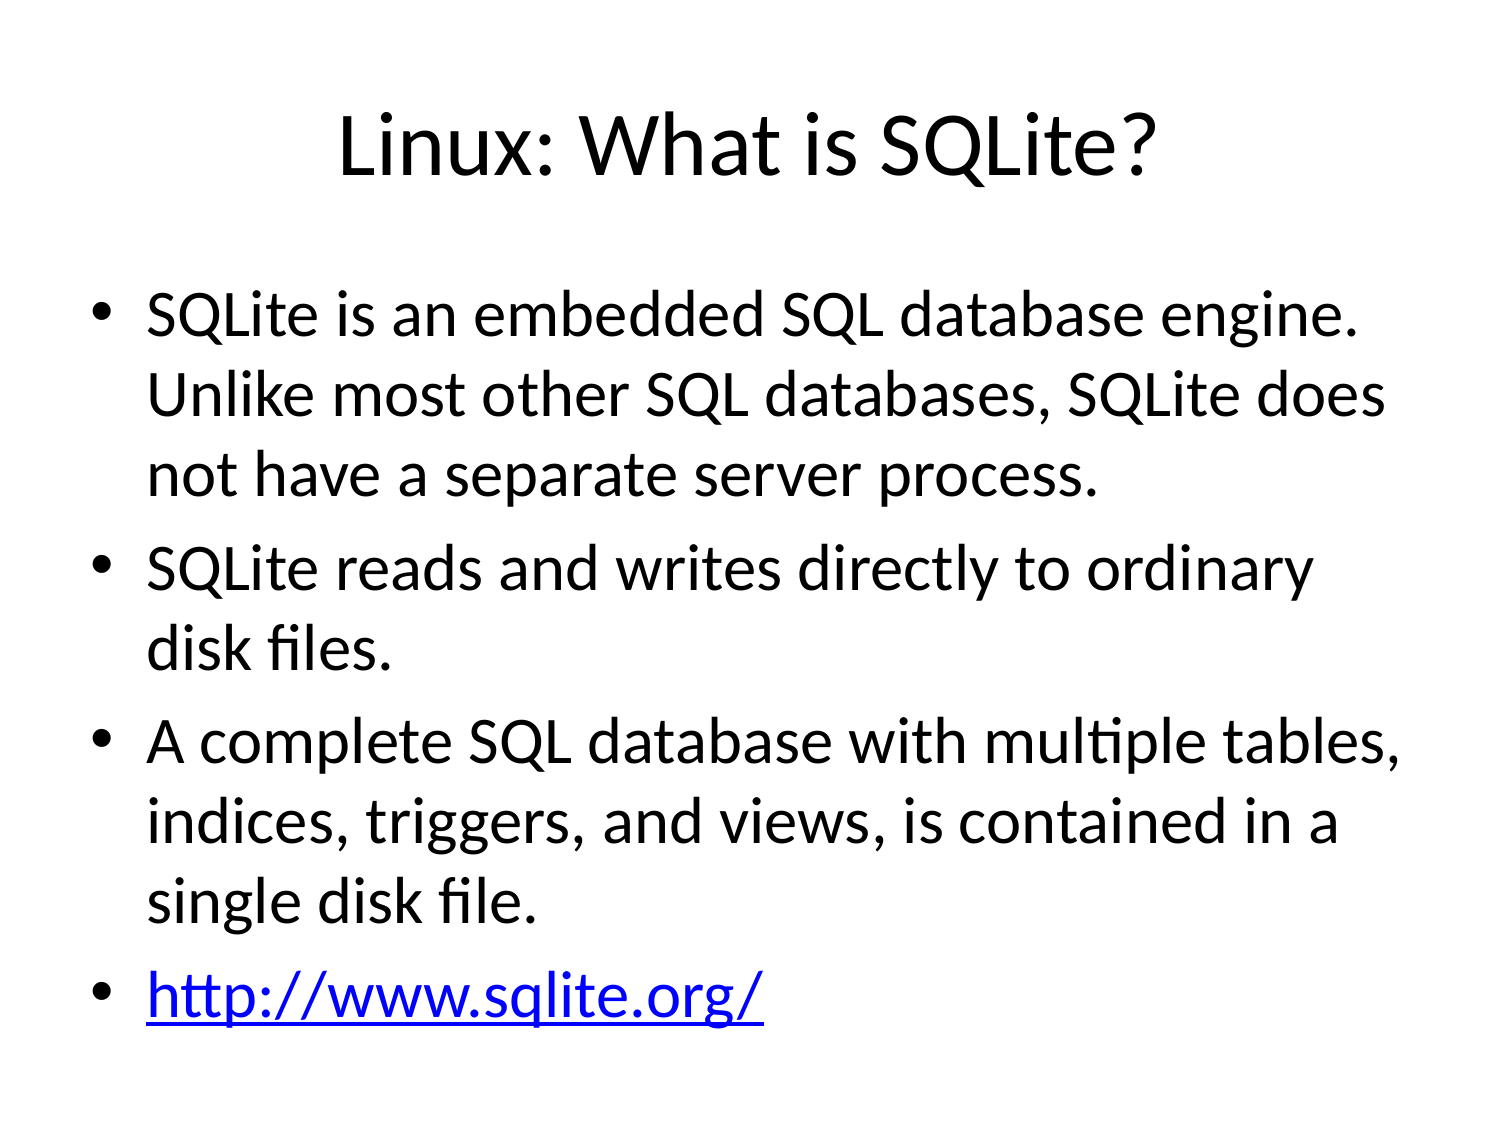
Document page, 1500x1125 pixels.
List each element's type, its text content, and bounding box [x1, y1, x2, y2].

list SQLite is an embedded SQL database engine. Unlike most other SQL databases, SQLite does not have a separate server process. SQLite reads and writes directly to ordinary disk files. A complete SQL database with multiple tables, indices, triggers, and views, is contained in a single disk file. http://www.sqlite.org/ [75, 262, 1425, 1100]
title Linux: What is SQLite? [75, 45, 1425, 233]
